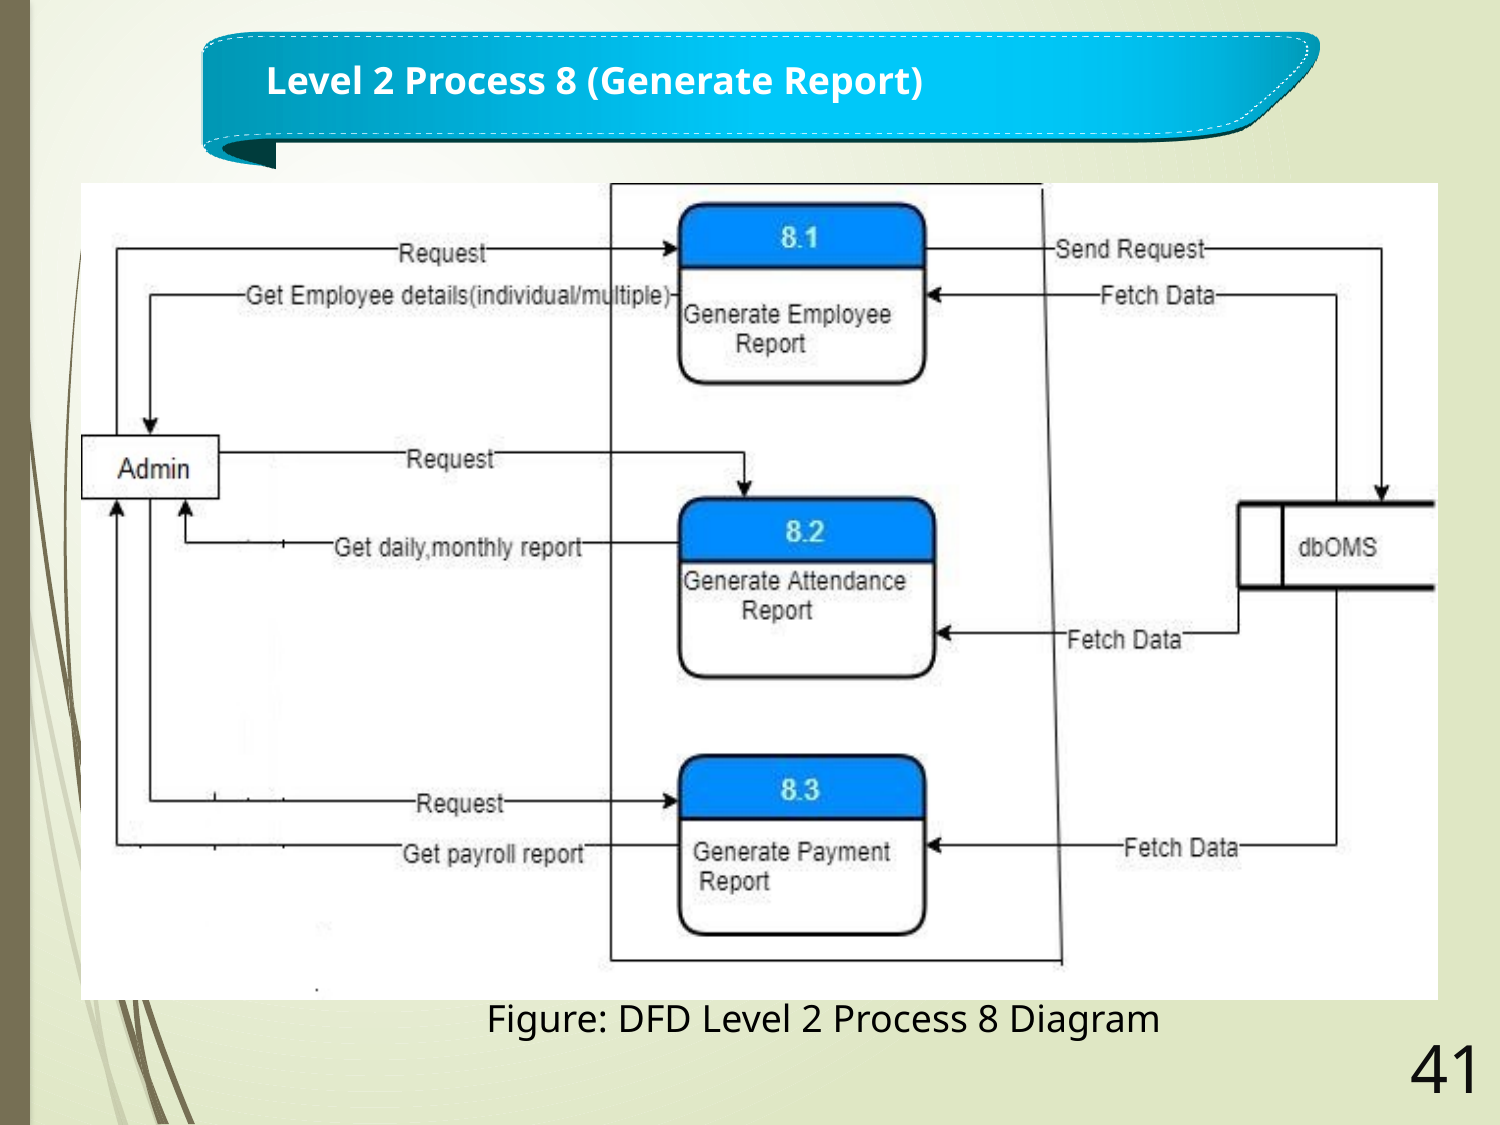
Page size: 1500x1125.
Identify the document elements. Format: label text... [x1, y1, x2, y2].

picture [80, 183, 1438, 1001]
slide_number 41 [1313, 1016, 1500, 1125]
text_box Figure: DFD Level 2 Process 8 Diagram [471, 1009, 1177, 1048]
picture [149, 22, 1352, 172]
